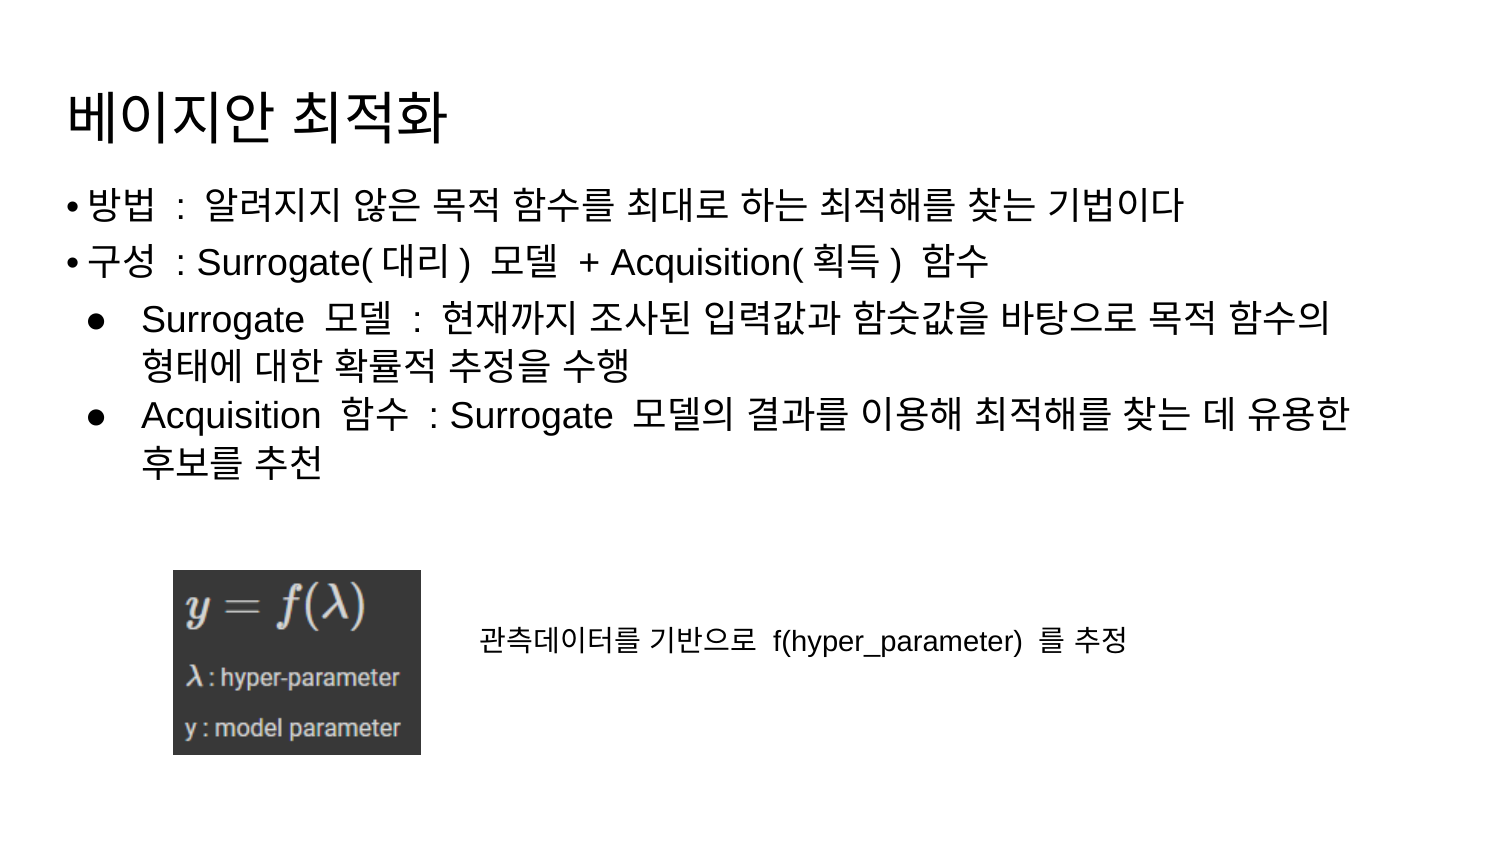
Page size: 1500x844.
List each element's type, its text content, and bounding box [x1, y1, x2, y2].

text_box 관측데이터를 기반으로 f(hyper_parameter) 를 추정 [464, 607, 1204, 673]
picture [173, 570, 421, 756]
list •방법 : 알려지지 않은 목적 함수를 최대로 하는 최적해를 찾는 기법이다 •구성 : Surrogate(대리) 모델 + Acquisition(획득) 함수 Surrogate 모델 : 현재까지 조사된 입력값과 함숫값을 바탕으로 목적 함수의 형태에 대한 확률적 추정을 수행 Acquisition 함수 : Surrogate 모델의 결과를 이용해 최적해를 찾는 데 유용한 후보를 추천 [51, 164, 1449, 542]
title 베이지안 최적화 [51, 72, 1449, 164]
